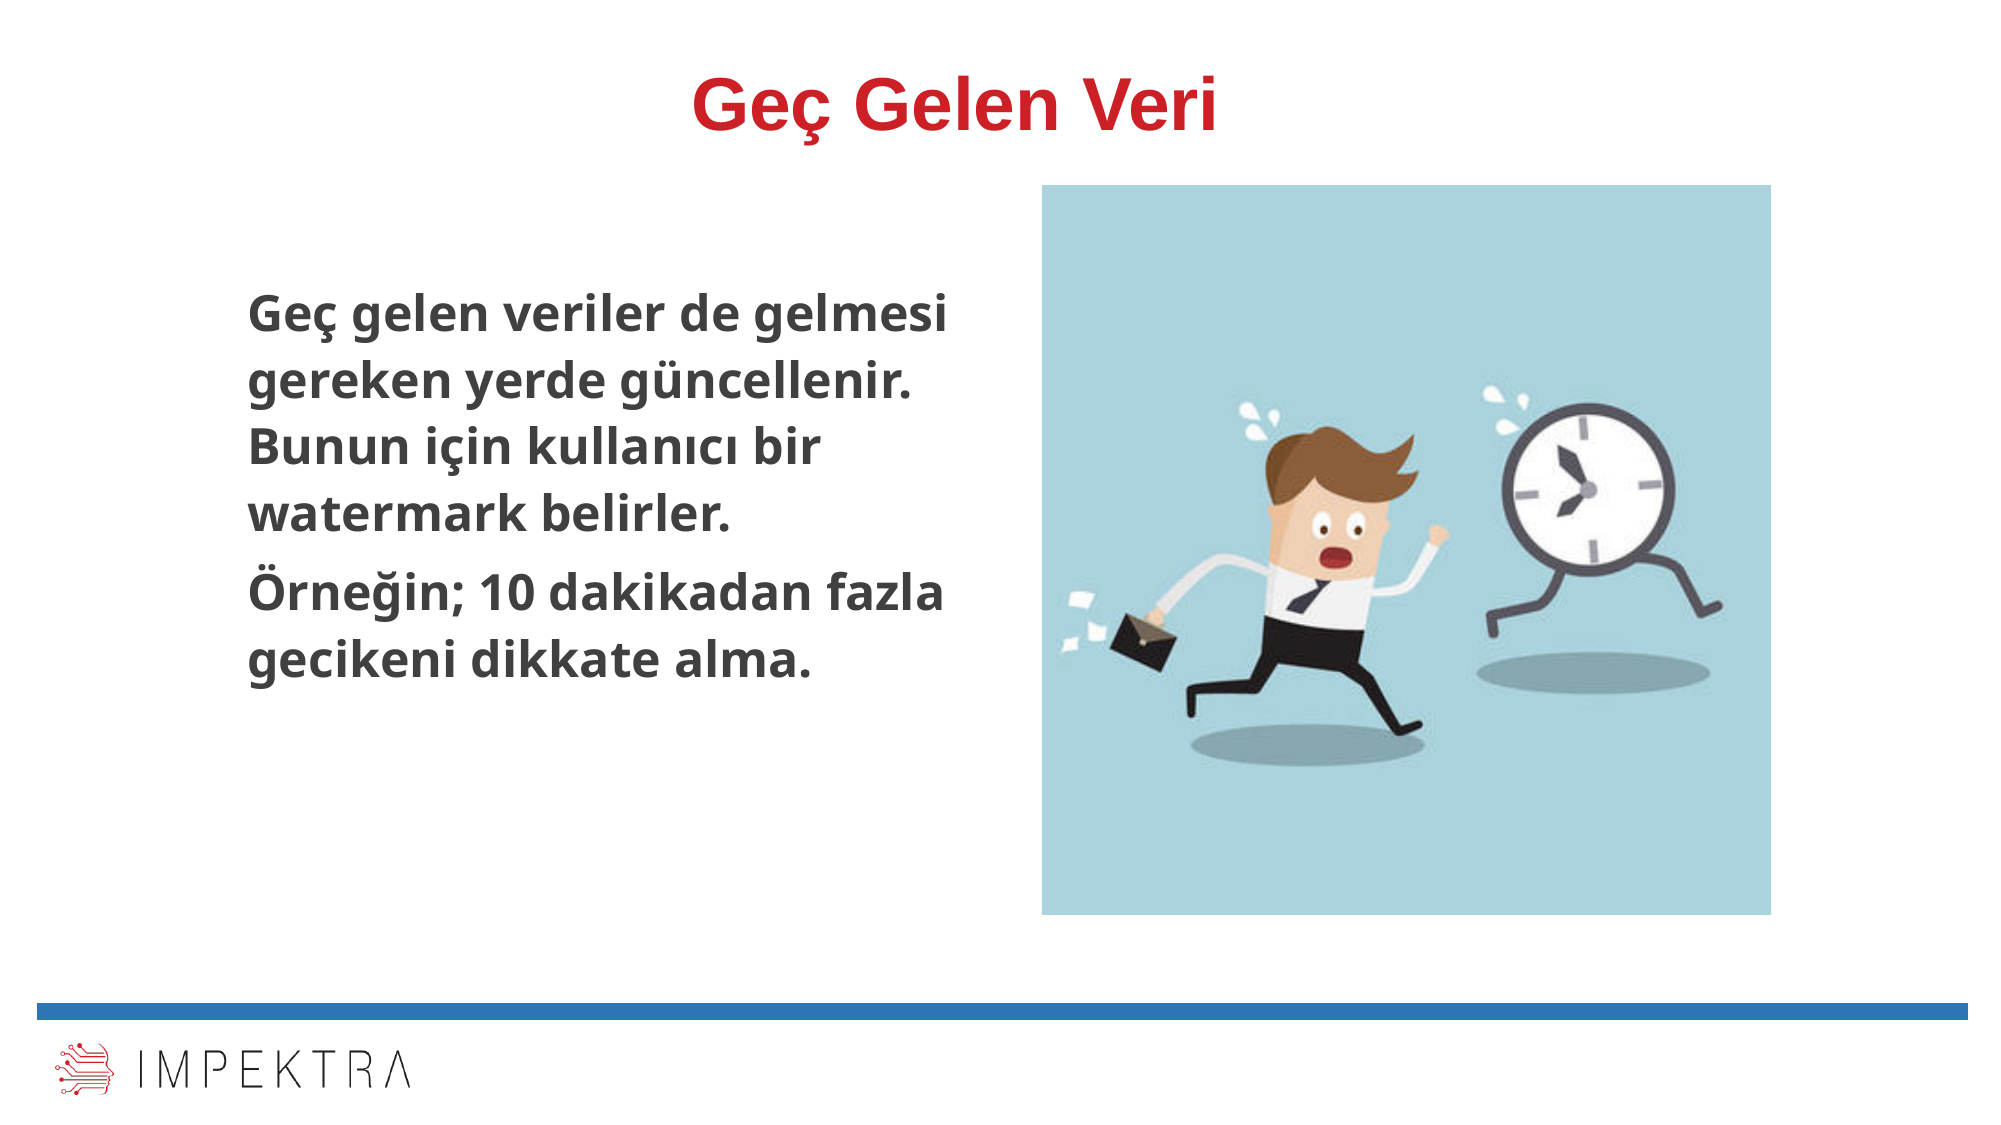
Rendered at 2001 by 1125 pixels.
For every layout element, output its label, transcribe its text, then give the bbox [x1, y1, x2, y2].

text_box Geç gelen veriler de gelmesi gereken yerde güncellenir. Bunun için kullanıcı bir watermark belirler. Örneğin; 10 dakikadan fazla gecikeni dikkate alma. [232, 267, 1042, 695]
picture [1042, 185, 1771, 915]
title Geç Gelen Veri [140, 43, 1771, 155]
picture [55, 1043, 410, 1095]
